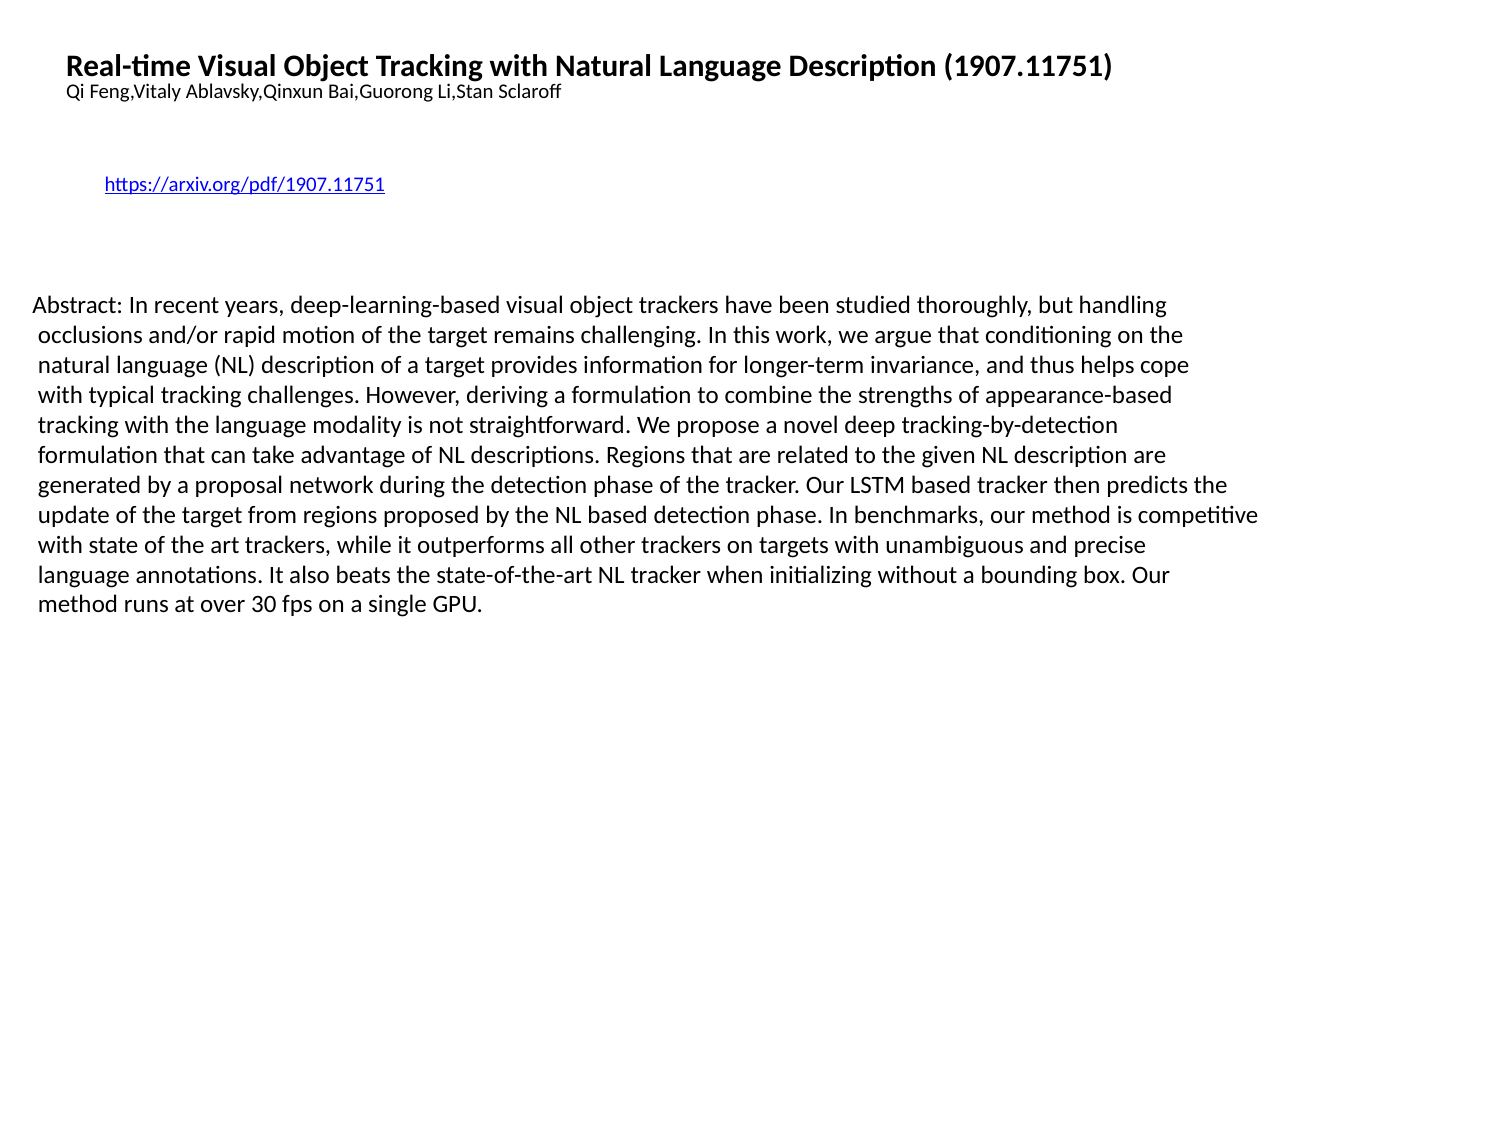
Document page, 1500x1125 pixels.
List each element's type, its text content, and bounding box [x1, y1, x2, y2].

text_box Real-time Visual Object Tracking with Natural Language Description (1907.11751) Qi Feng,Vitaly Ablavsky,Qinxun Bai,Guorong Li,Stan Sclaroff [51, 0, 1130, 110]
text_box Abstract: In recent years, deep-learning-based visual object trackers have been studied thoroughly, but handling occlusions and/or rapid motion of the target remains challenging. In this work, we argue that conditioning on the natural language (NL) description of a target provides information for longer-term invariance, and thus helps cope with typical tracking challenges. However, deriving a formulation to combine the strengths of appearance-based tracking with the language modality is not straightforward. We propose a novel deep tracking-by-detection formulation that can take advantage of NL descriptions. Regions that are related to the given NL description are generated by a proposal network during the detection phase of the tracker. Our LSTM based tracker then predicts the update of the target from regions proposed by the NL based detection phase. In benchmarks, our method is competitive with state of the art trackers, while it outperforms all other trackers on targets with unambiguous and precise language annotations. It also beats the state-of-the-art NL tracker when initializing without a bounding box. Our method runs at over 30 fps on a single GPU. [17, 236, 1282, 681]
text_box https://arxiv.org/pdf/1907.11751 [89, 118, 401, 203]
